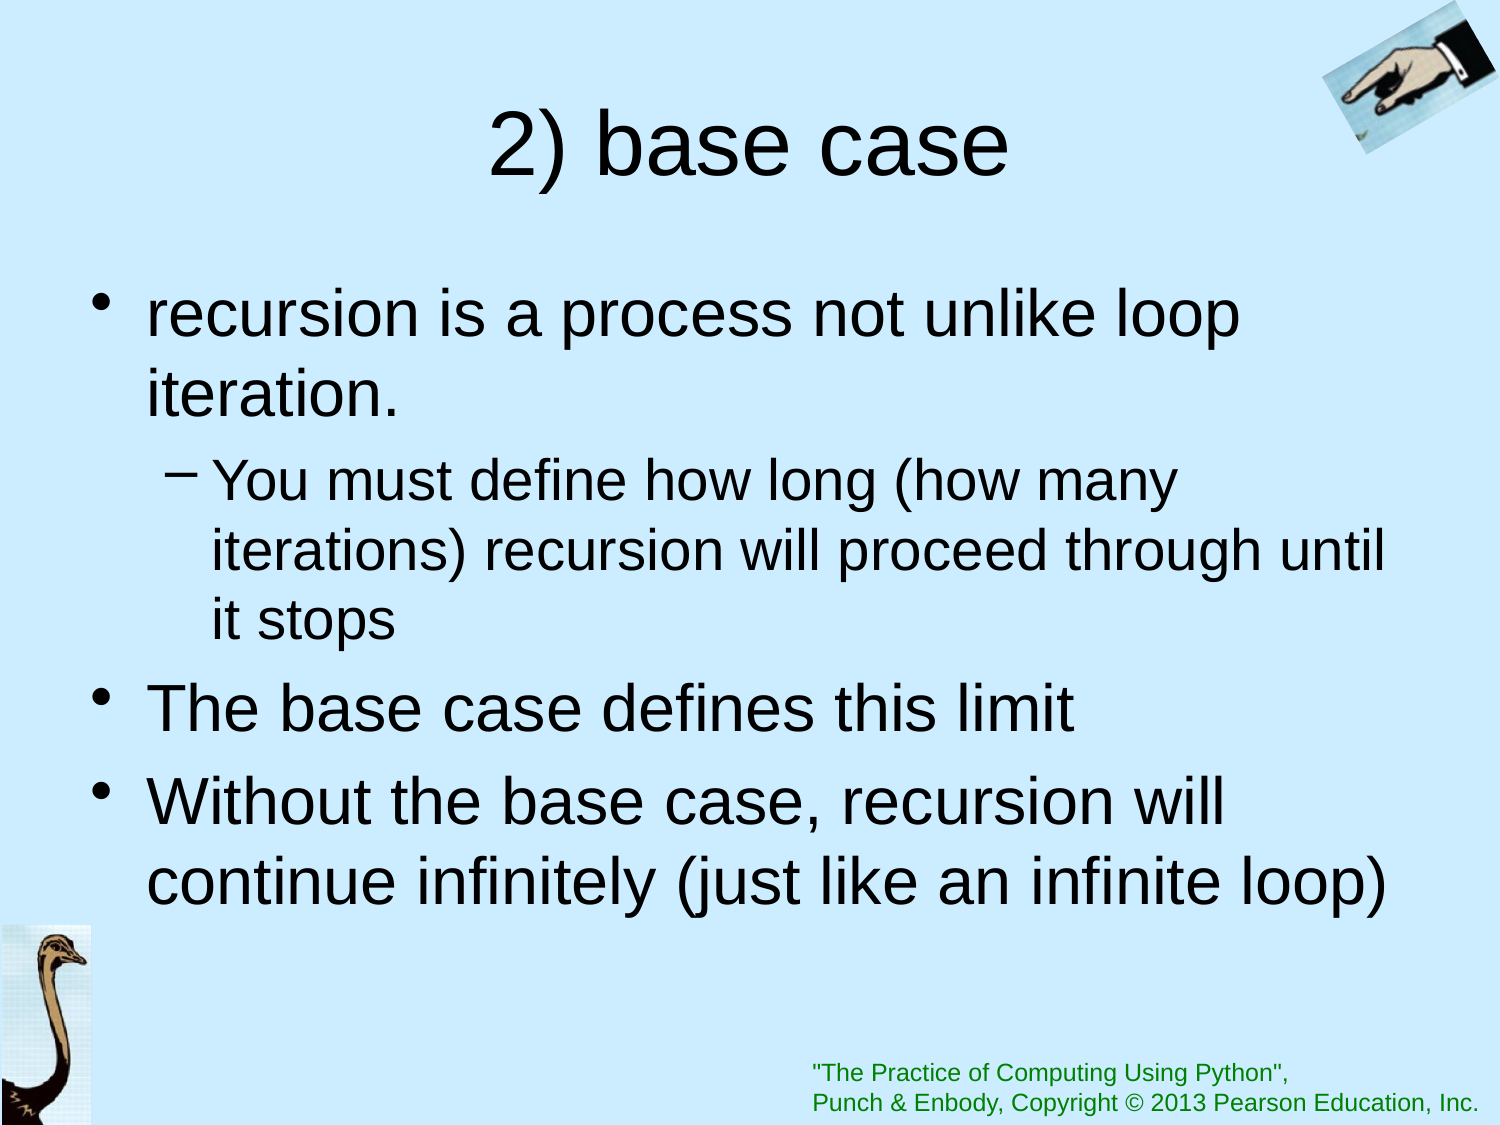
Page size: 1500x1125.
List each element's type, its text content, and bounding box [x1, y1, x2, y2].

list recursion is a process not unlike loop iteration. You must define how long (how many iterations) recursion will proceed through until it stops The base case defines this limit Without the base case, recursion will continue infinitely (just like an infinite loop) [75, 262, 1425, 1005]
picture [2, 924, 92, 1125]
title 2) base case [75, 45, 1425, 233]
picture [1378, 0, 1499, 120]
